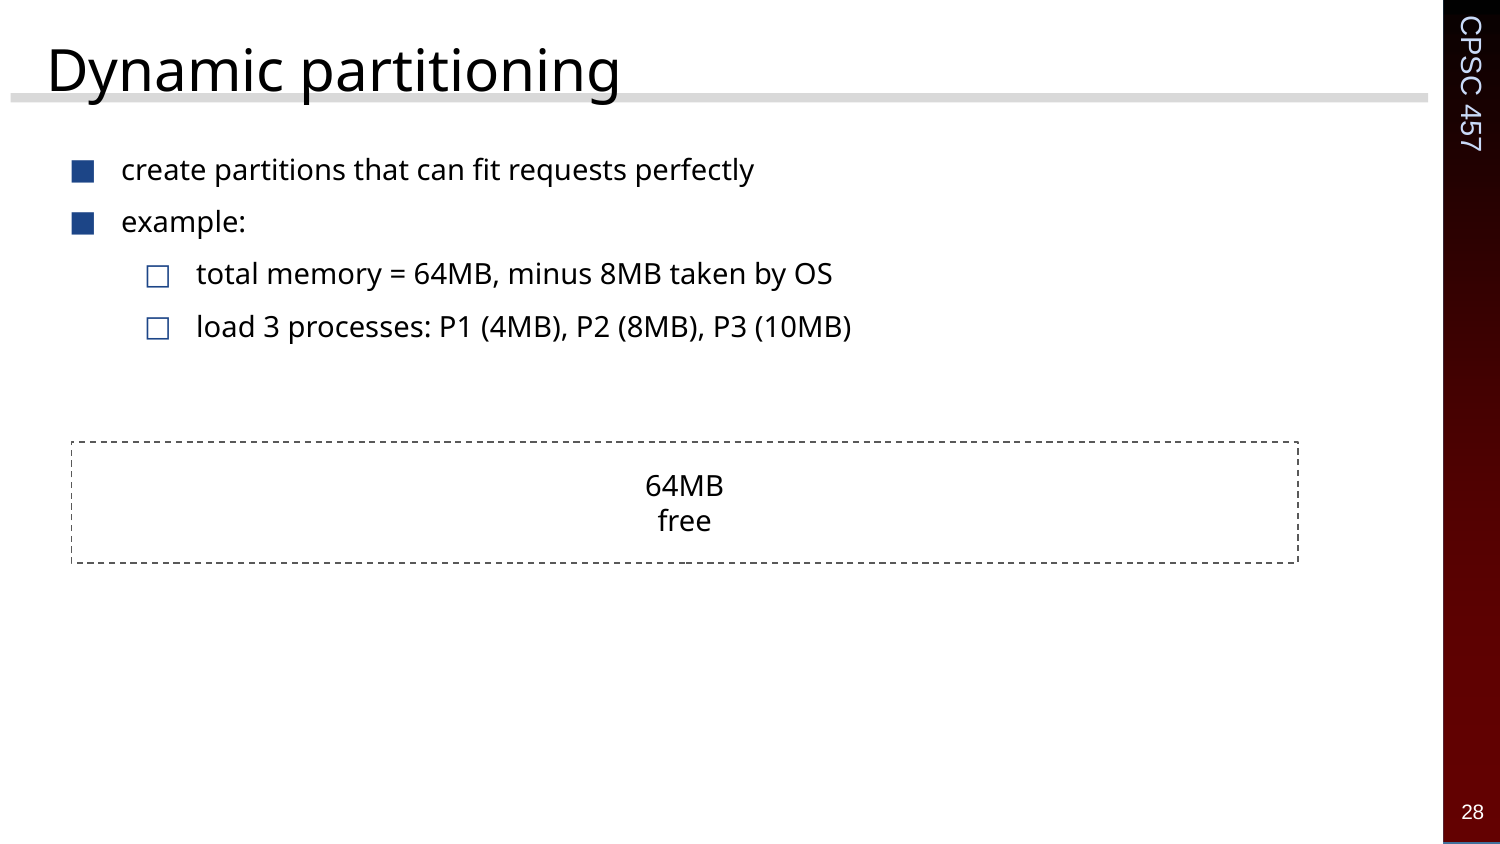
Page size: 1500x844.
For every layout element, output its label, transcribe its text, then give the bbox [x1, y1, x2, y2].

list create partitions that can fit requests perfectly example: total memory = 64MB, minus 8MB taken by OS load 3 processes: P1 (4MB), P2 (8MB), P3 (10MB) [31, 118, 1429, 838]
picture [1443, 0, 1500, 844]
title Dynamic partitioning [31, 17, 1429, 112]
text_box 64MB free [71, 441, 1298, 563]
